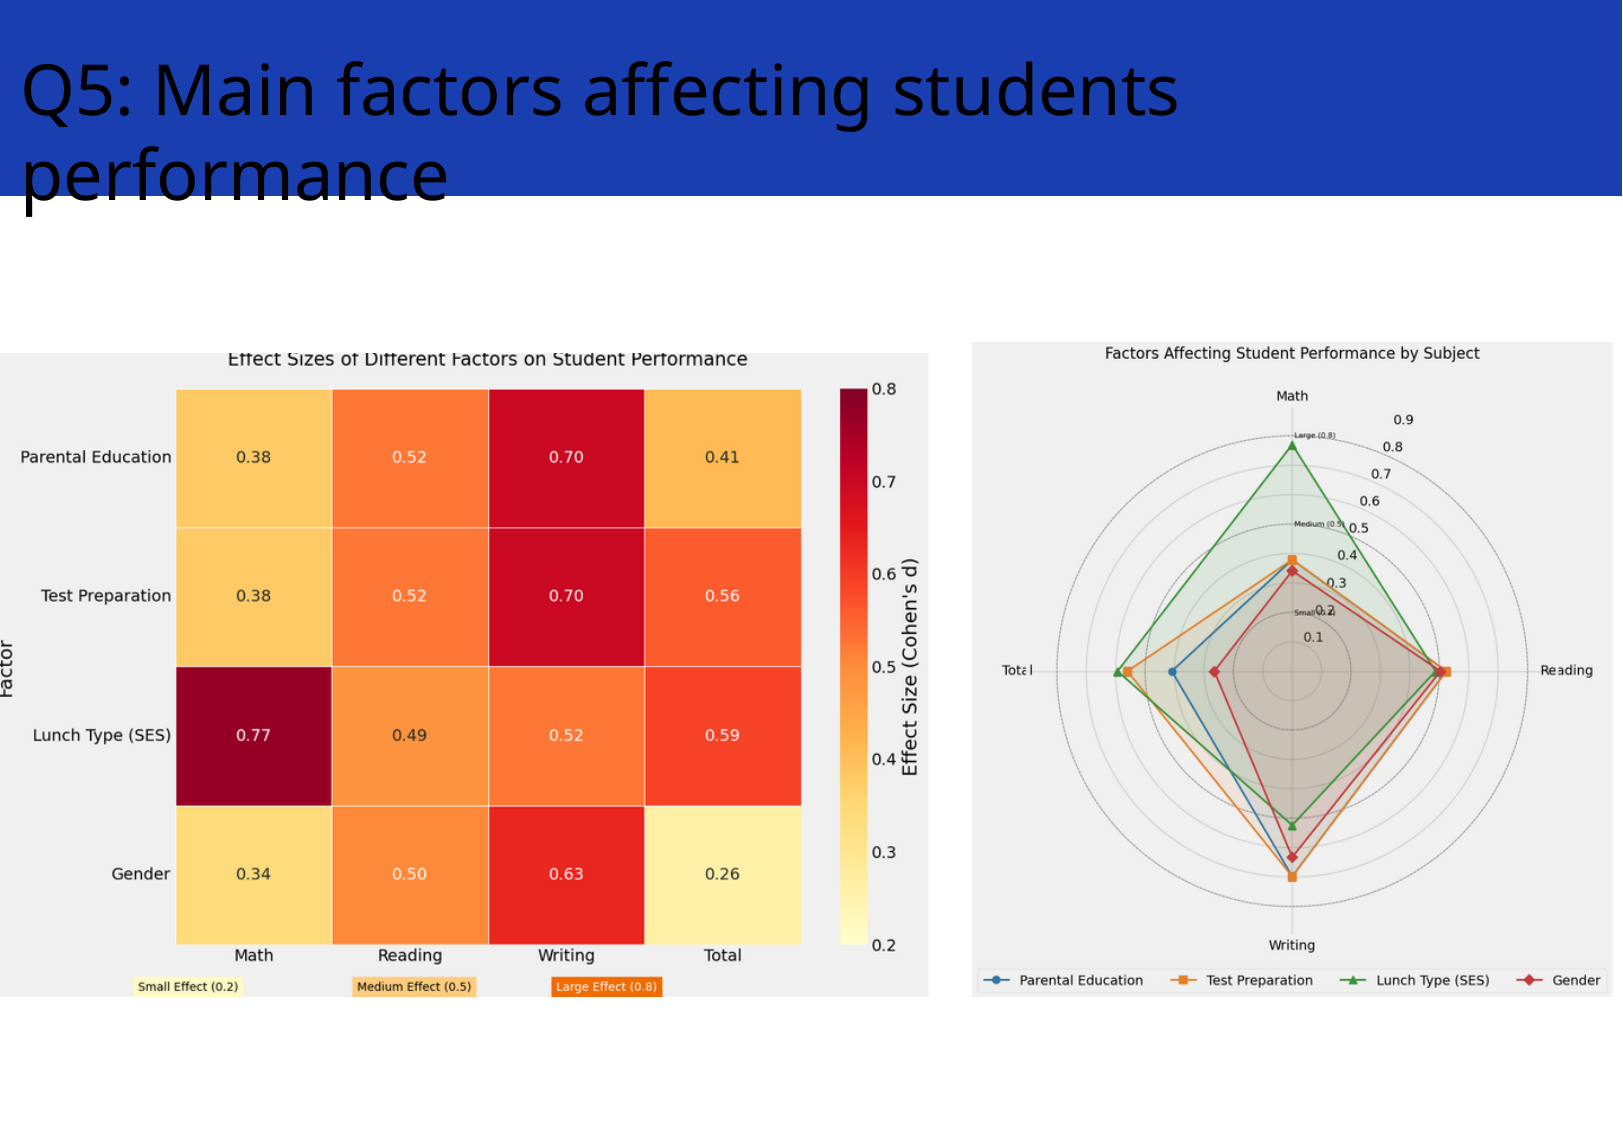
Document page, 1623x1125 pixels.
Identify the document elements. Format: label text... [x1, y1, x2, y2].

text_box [0, 0, 1623, 197]
text_box Q5: Main factors affecting students performance [20, 208, 1560, 215]
text_box [971, 342, 1613, 997]
text_box [0, 353, 929, 997]
